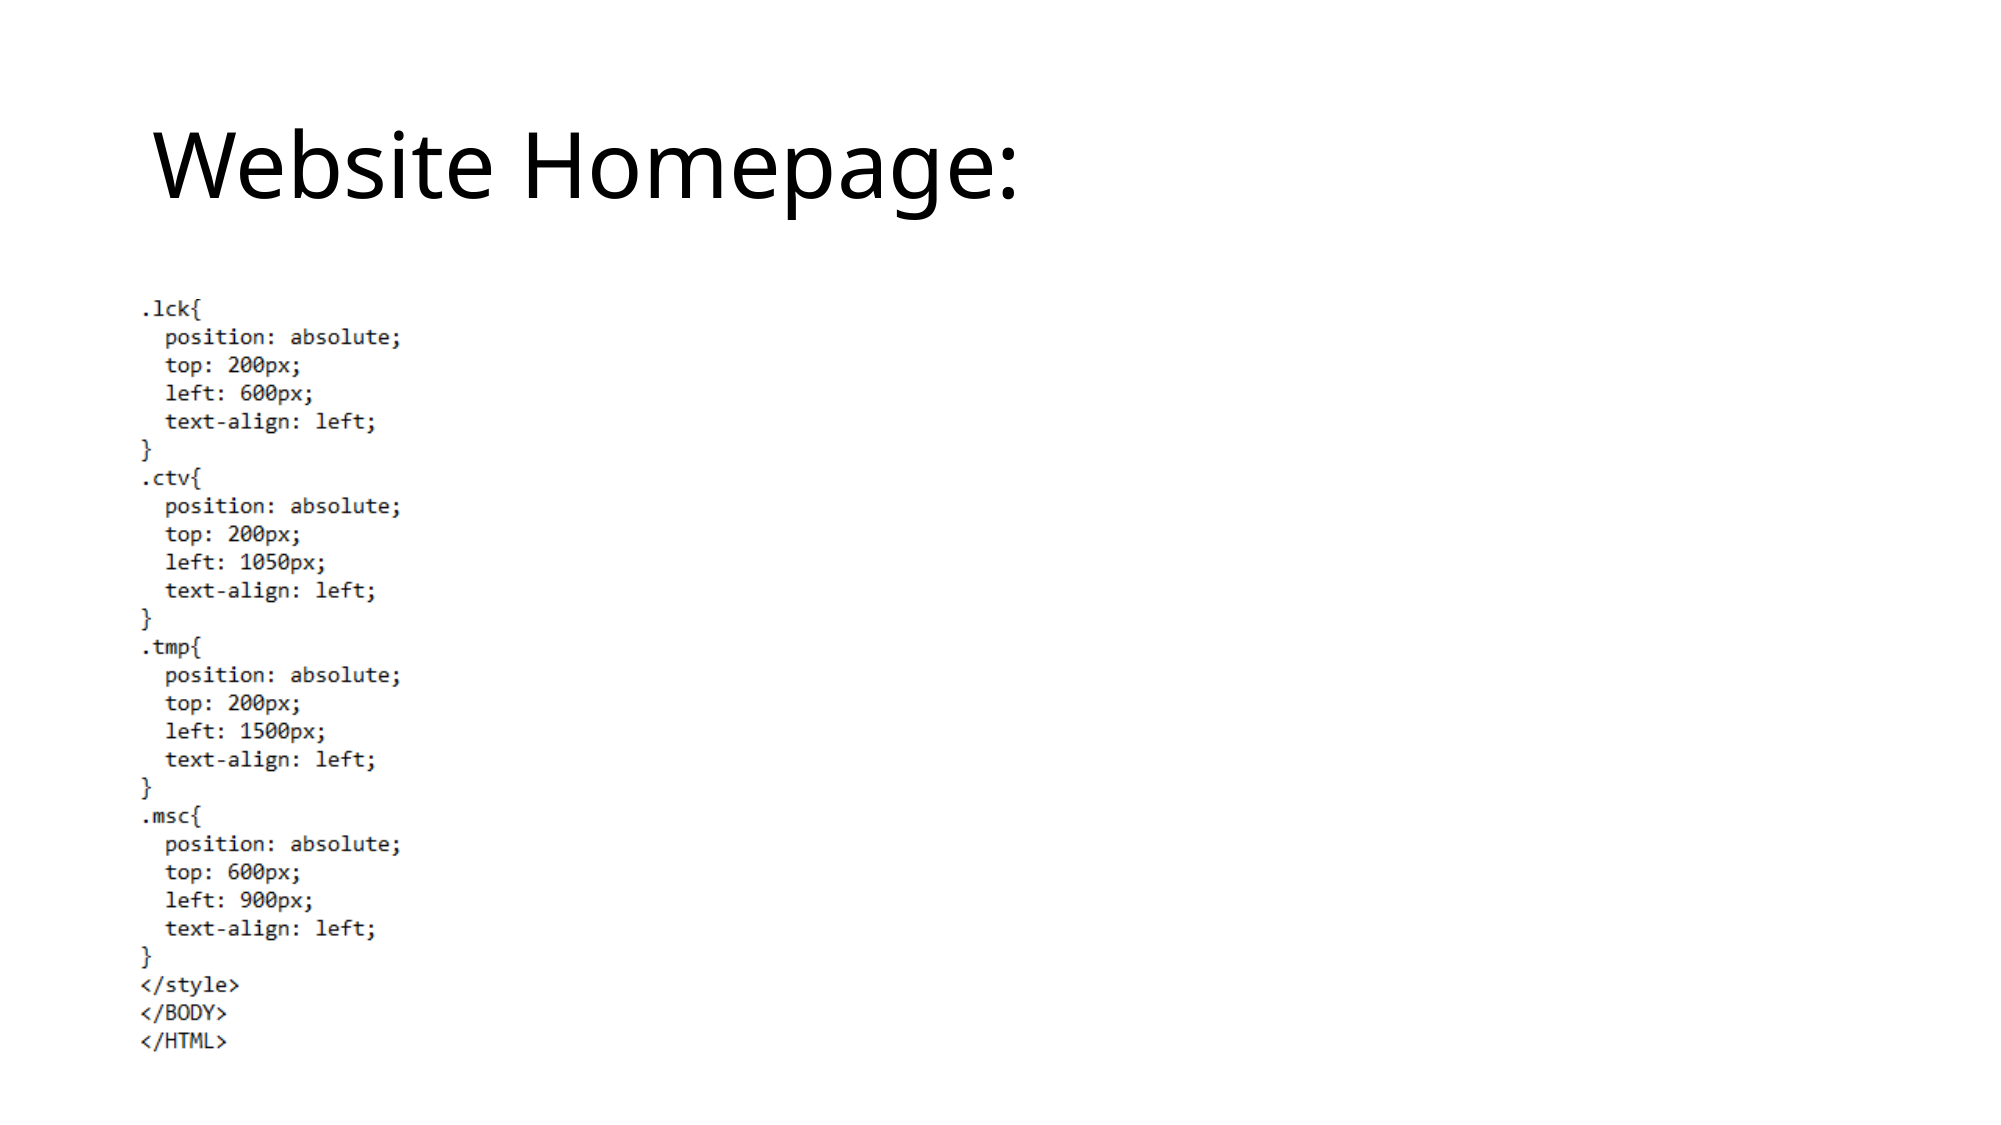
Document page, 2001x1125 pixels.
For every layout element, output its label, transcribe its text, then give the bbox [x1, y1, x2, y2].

title Website Homepage: [137, 59, 1863, 278]
picture [137, 299, 1518, 1061]
